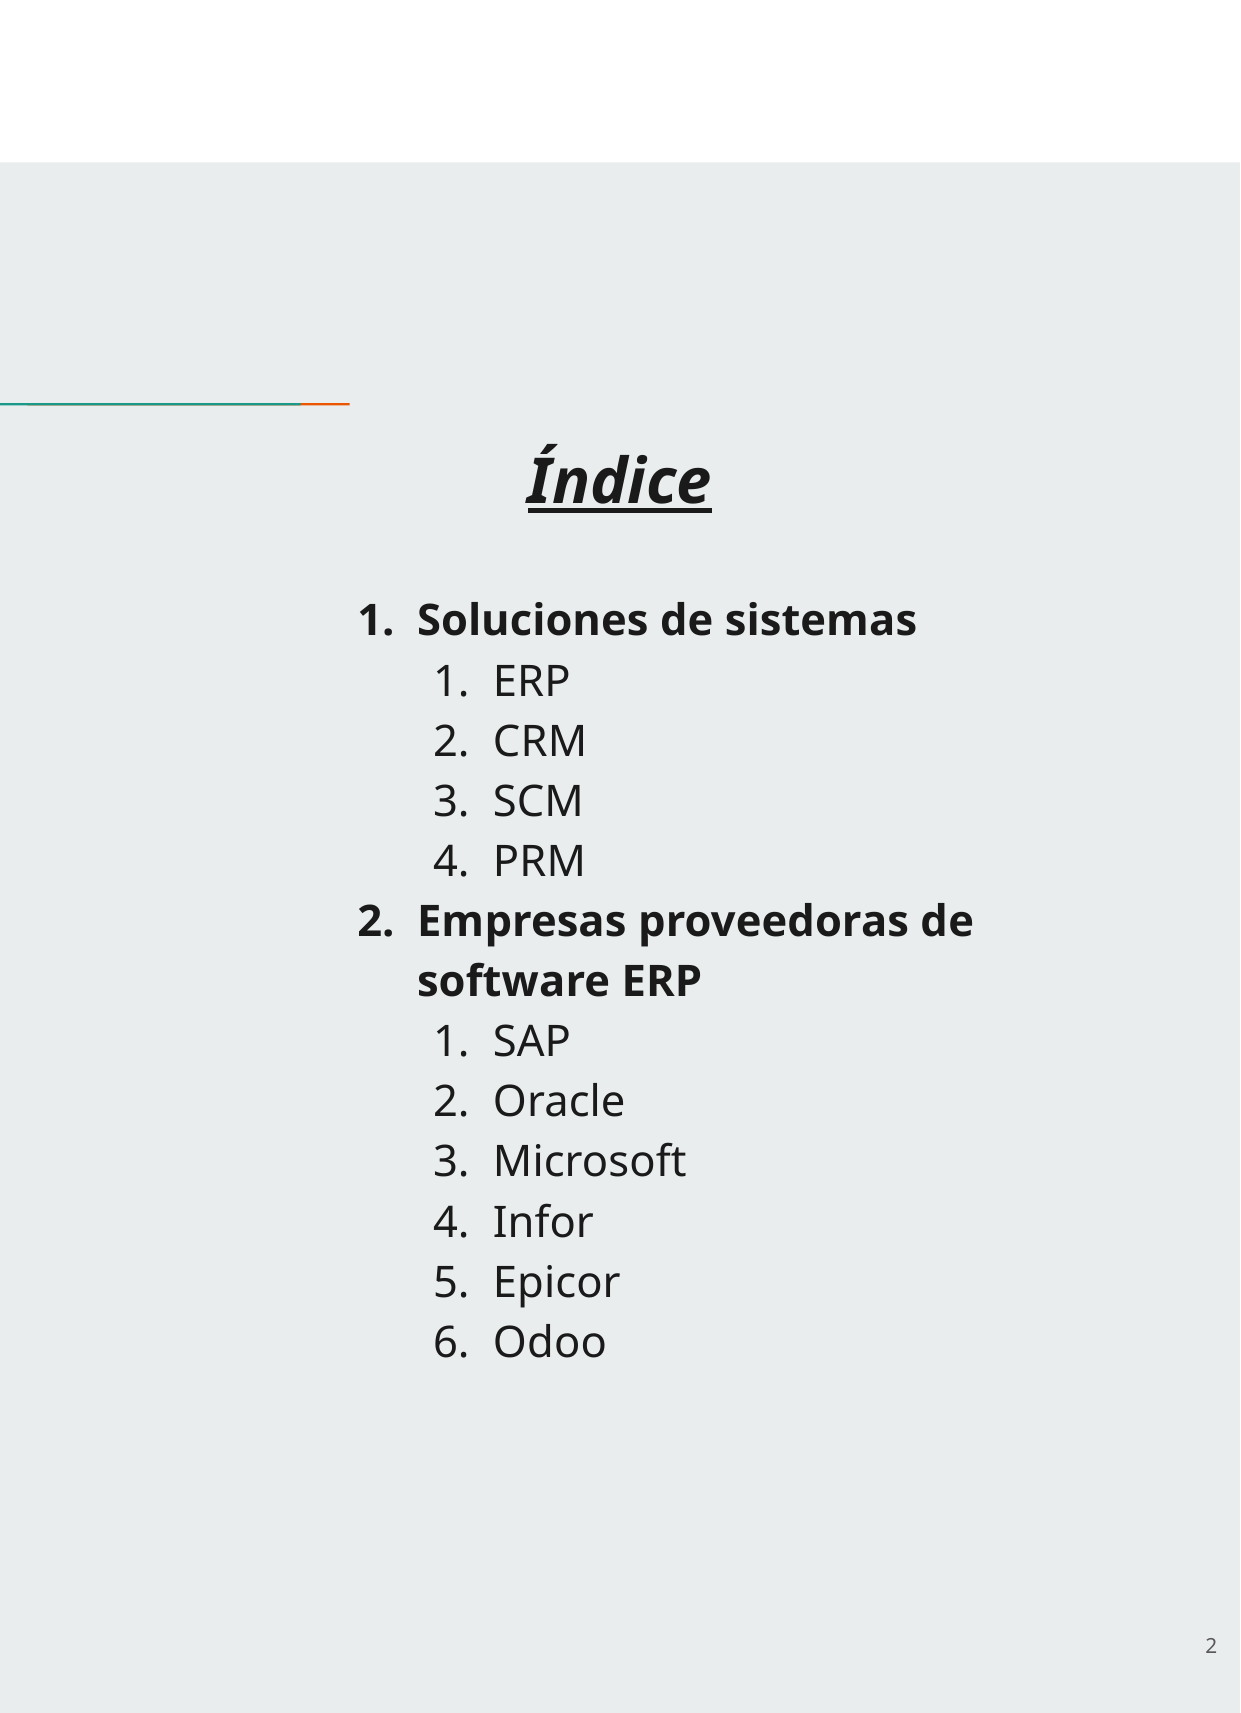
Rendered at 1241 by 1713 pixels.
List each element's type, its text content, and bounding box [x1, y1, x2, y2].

slide_number ‹#› [1157, 1581, 1233, 1713]
title Índice Soluciones de sistemas ERP CRM SCM PRM Empresas proveedoras de software ERP SAP Oracle Microsoft Infor Epicor Odoo [98, 425, 1142, 1388]
